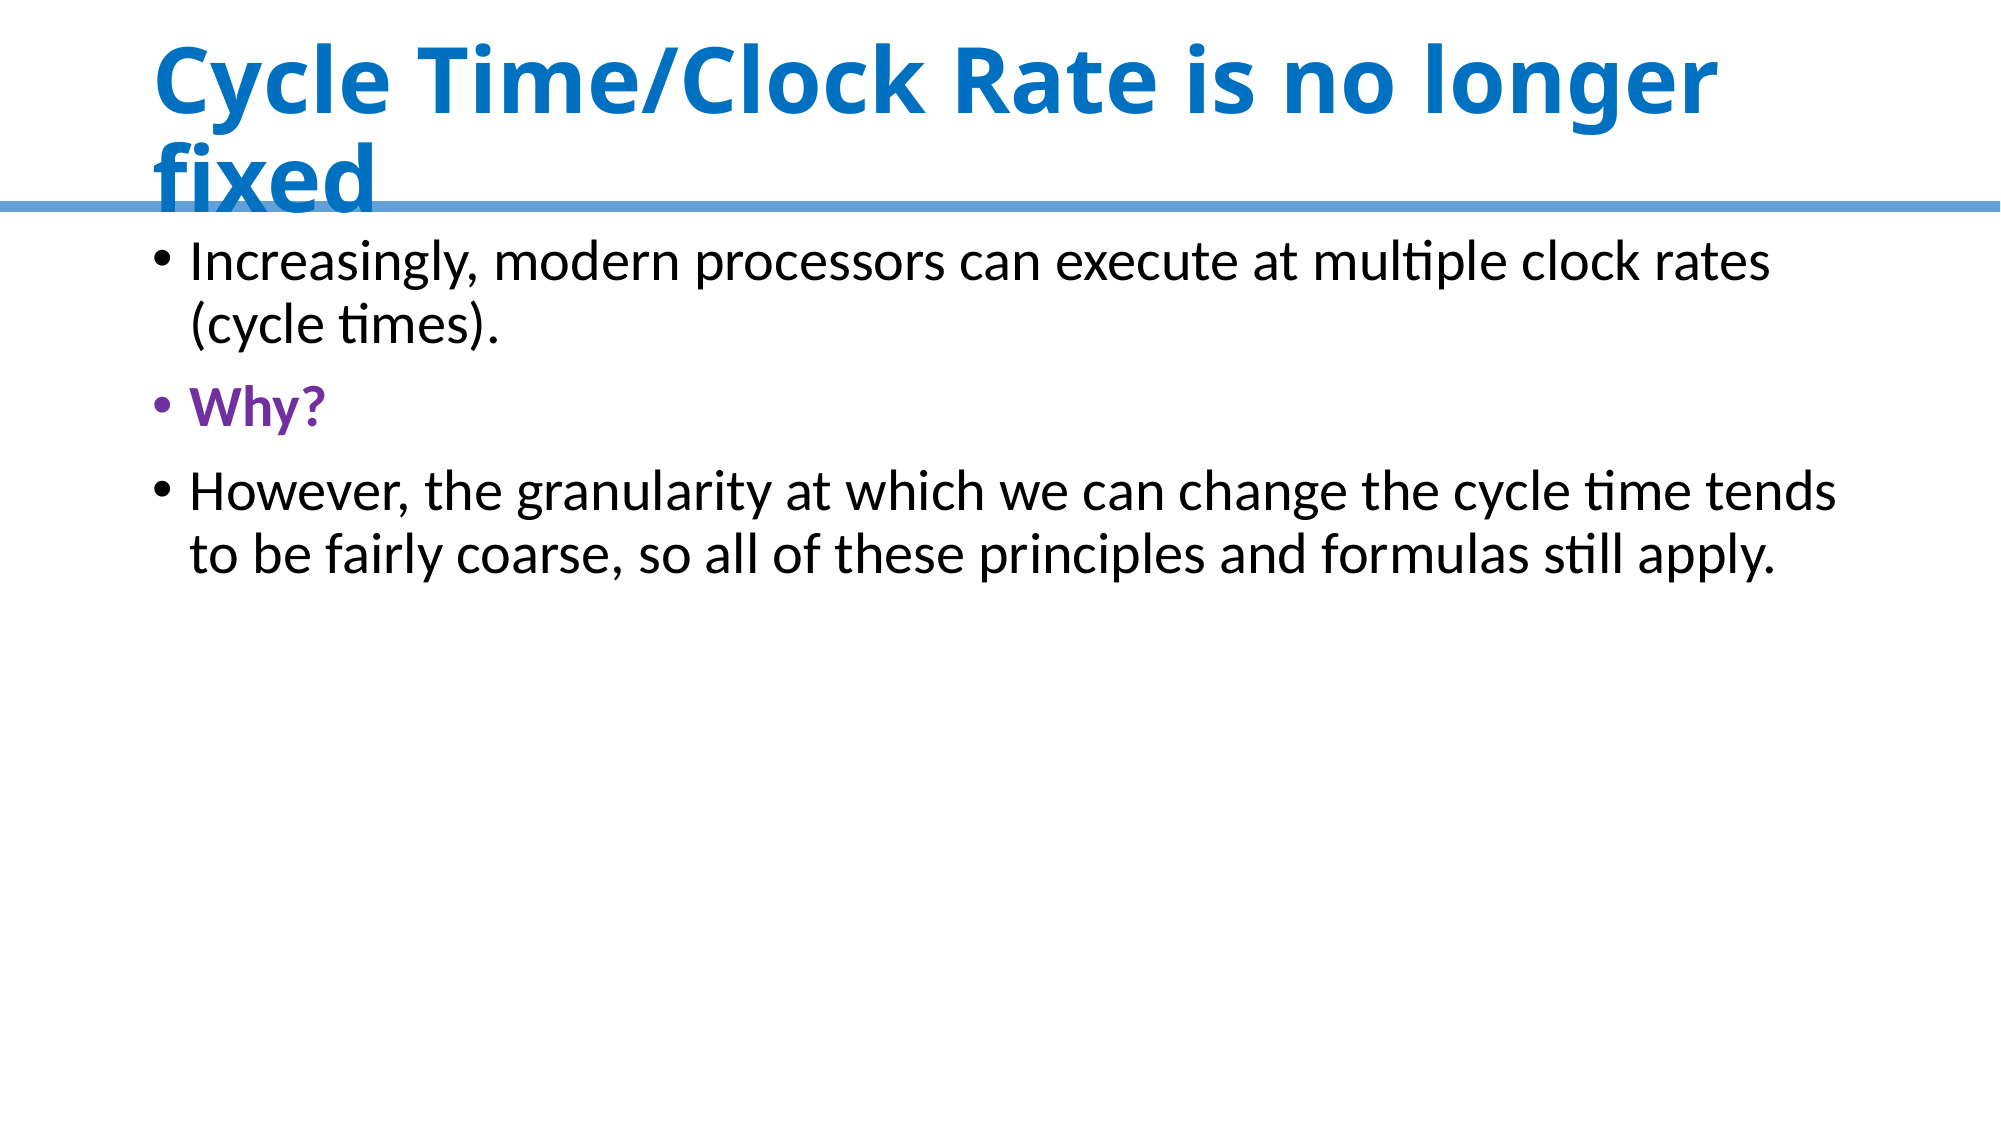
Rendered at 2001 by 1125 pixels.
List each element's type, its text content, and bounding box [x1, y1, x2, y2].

list Increasingly, modern processors can execute at multiple clock rates (cycle times). Why? However, the granularity at which we can change the cycle time tends to be fairly coarse, so all of these principles and formulas still apply. [137, 222, 1863, 1014]
title Cycle Time/Clock Rate is no longer fixed [137, 59, 1863, 207]
